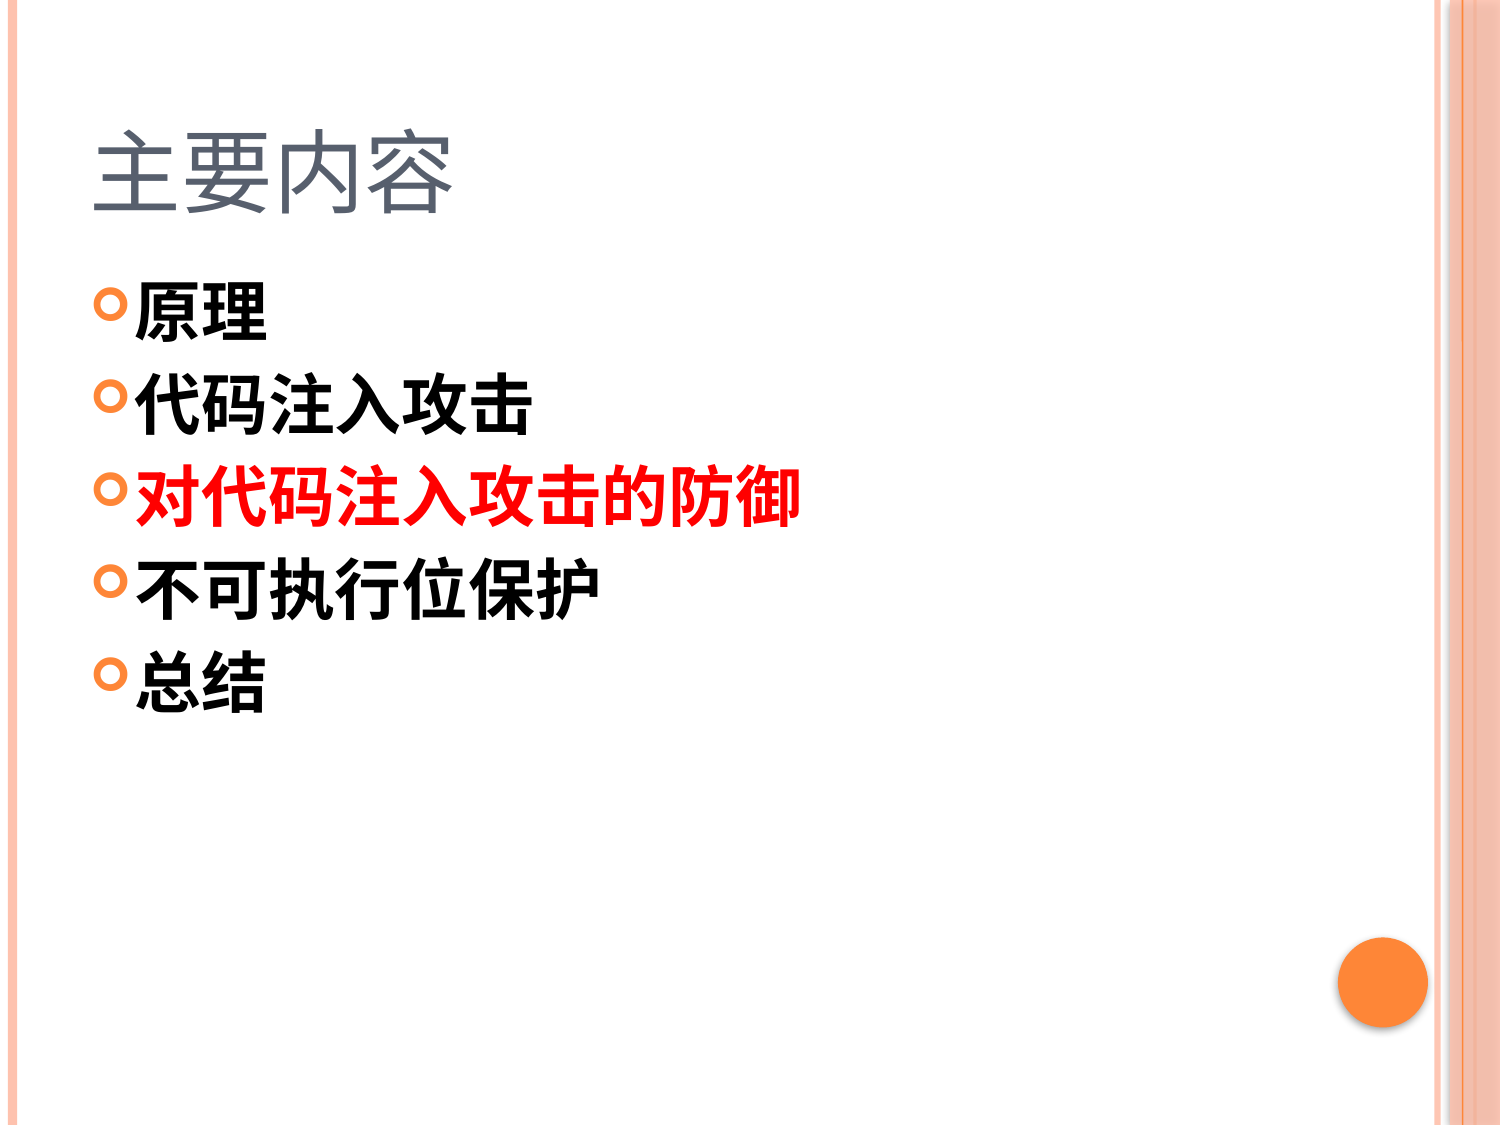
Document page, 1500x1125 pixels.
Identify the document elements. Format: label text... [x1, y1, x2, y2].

list 原理 代码注入攻击 对代码注入攻击的防御 不可执行位保护 总结 [75, 262, 1300, 1062]
title 主要内容 [75, 45, 1300, 233]
